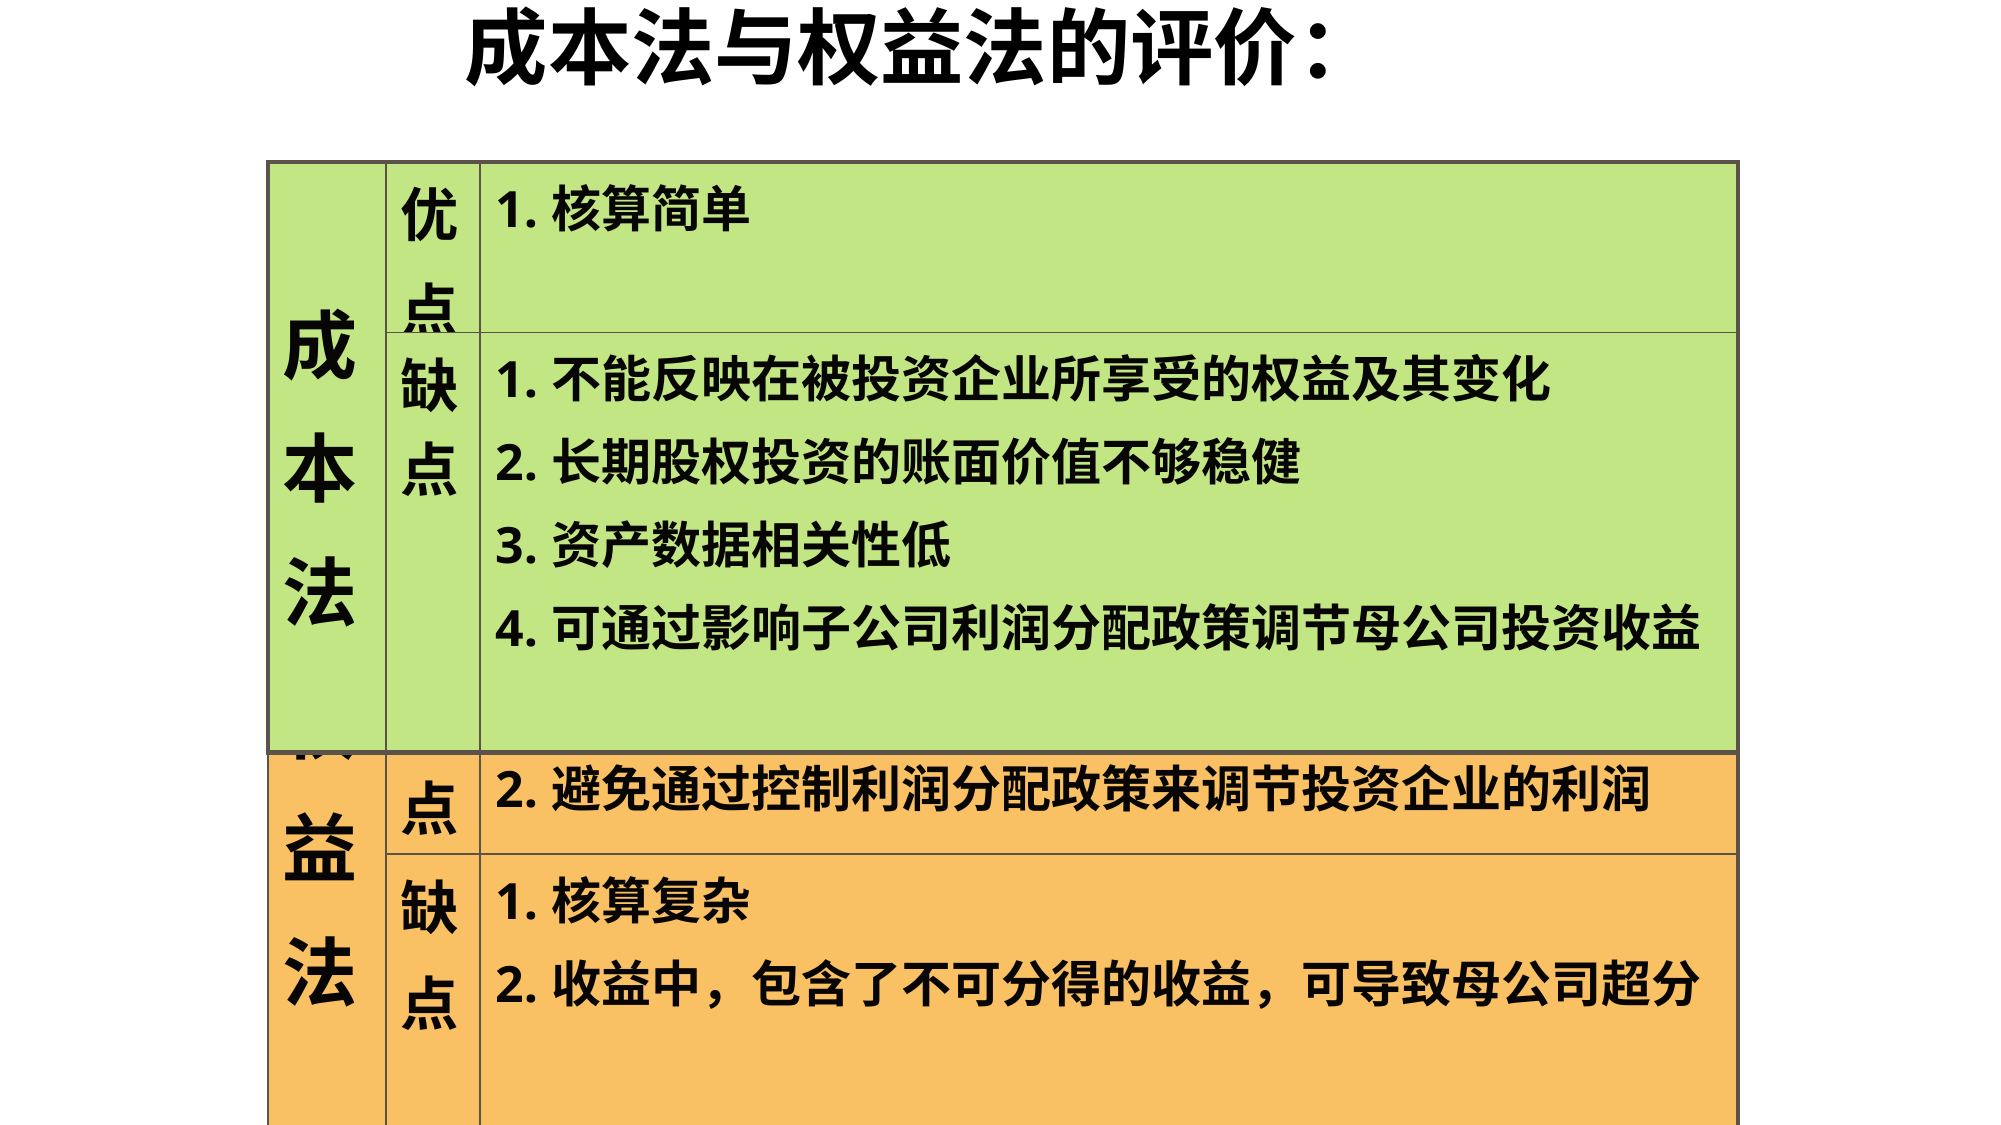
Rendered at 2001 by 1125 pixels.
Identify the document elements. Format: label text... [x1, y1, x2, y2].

table_cell 缺 点 [387, 855, 479, 1125]
table_header 优 点 [387, 164, 479, 332]
table_header 成 本 法 [270, 164, 385, 750]
table_header 优 点 [387, 755, 479, 853]
table_header 权 益 法 [269, 755, 385, 1125]
text_box 成本法与权益法的评价： [449, 0, 1575, 103]
table_cell 缺点 [387, 333, 479, 750]
table_cell 1.不能反映在被投资企业所享受的权益及其变化 2.长期股权投资的账面价值不够稳健 3.资产数据相关性低 4.可通过影响子公司利润分配政策调节母公司投资收益 [481, 333, 1736, 750]
table_header 1.核算简单 [481, 164, 1736, 332]
table_cell 1.核算复杂 2.收益中，包含了不可分得的收益，可导致母公司超分 [481, 855, 1736, 1125]
table_header 1.资产数据相关性高 2.避免通过控制利润分配政策来调节投资企业的利润 [481, 755, 1736, 853]
